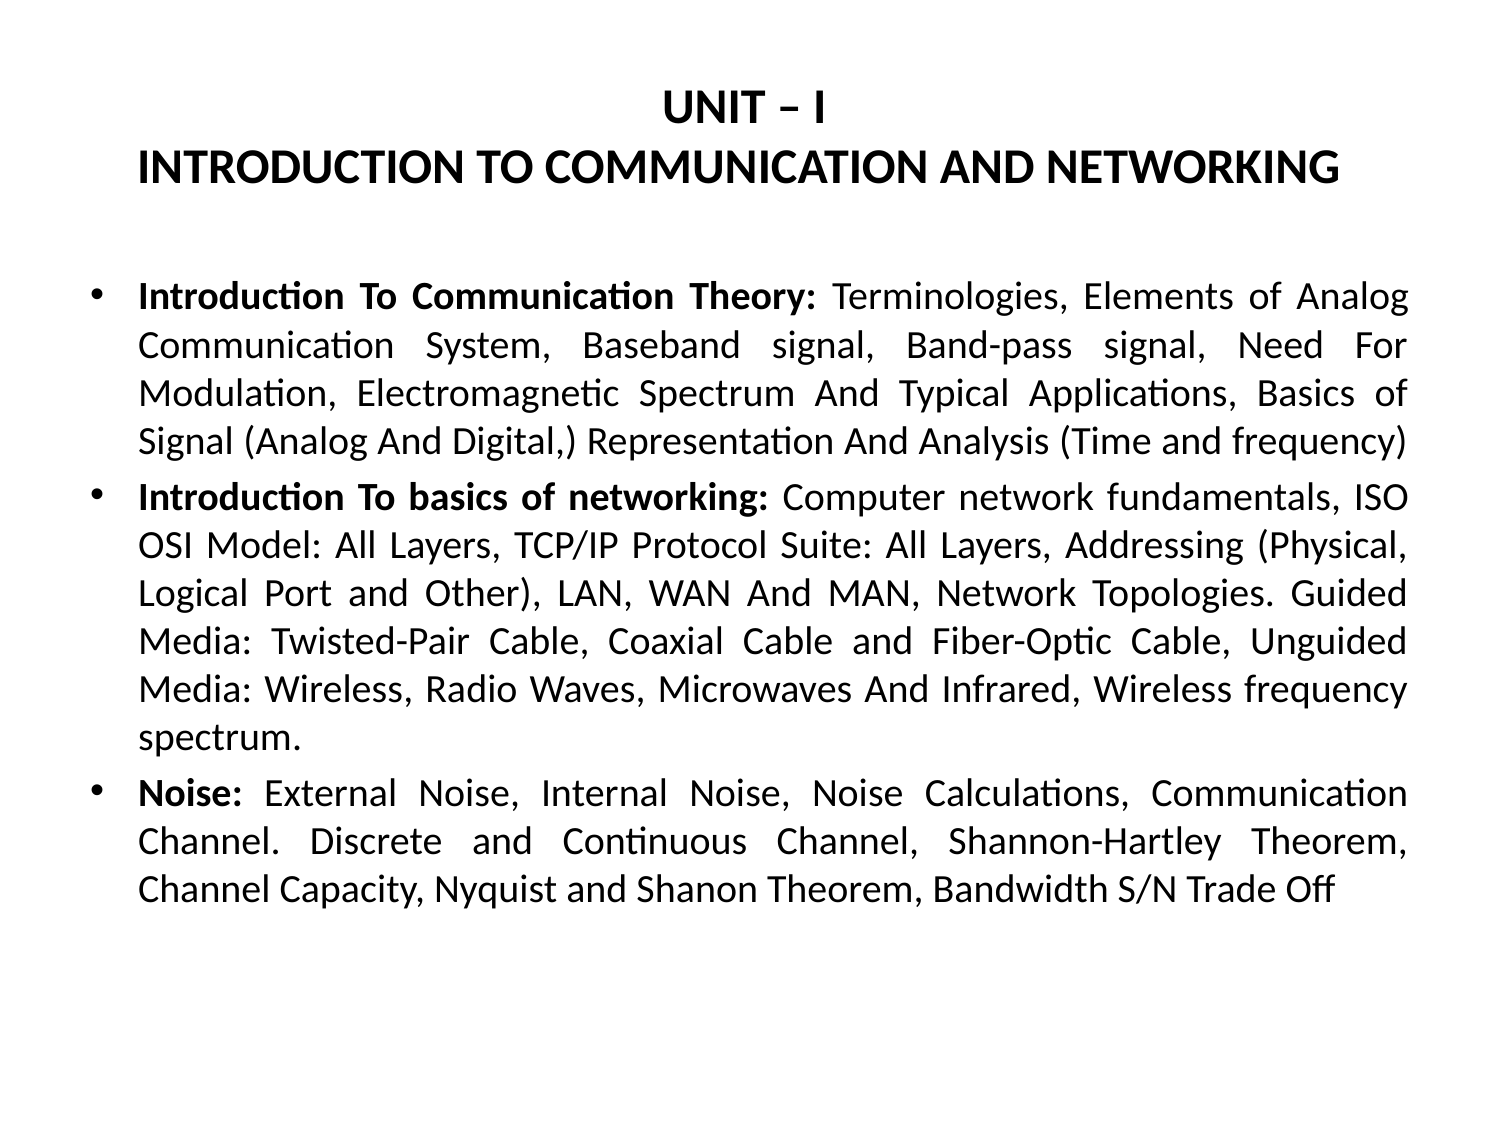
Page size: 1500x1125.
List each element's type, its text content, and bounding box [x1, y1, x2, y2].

title UNIT – I INTRODUCTION TO COMMUNICATION AND NETWORKING [75, 45, 1425, 233]
list Introduction To Communication Theory: Terminologies, Elements of Analog Communication System, Baseband signal, Band-pass signal, Need For Modulation, Electromagnetic Spectrum And Typical Applications, Basics of Signal (Analog And Digital,) Representation And Analysis (Time and frequency) Introduction To basics of networking: Computer network fundamentals, ISO OSI Model: All Layers, TCP/IP Protocol Suite: All Layers, Addressing (Physical, Logical Port and Other), LAN, WAN And MAN, Network Topologies. Guided Media: Twisted-Pair Cable, Coaxial Cable and Fiber-Optic Cable, Unguided Media: Wireless, Radio Waves, Microwaves And Infrared, Wireless frequency spectrum. Noise: External Noise, Internal Noise, Noise Calculations, Communication Channel. Discrete and Continuous Channel, Shannon-Hartley Theorem, Channel Capacity, Nyquist and Shanon Theorem, Bandwidth S/N Trade Off [75, 262, 1425, 1005]
